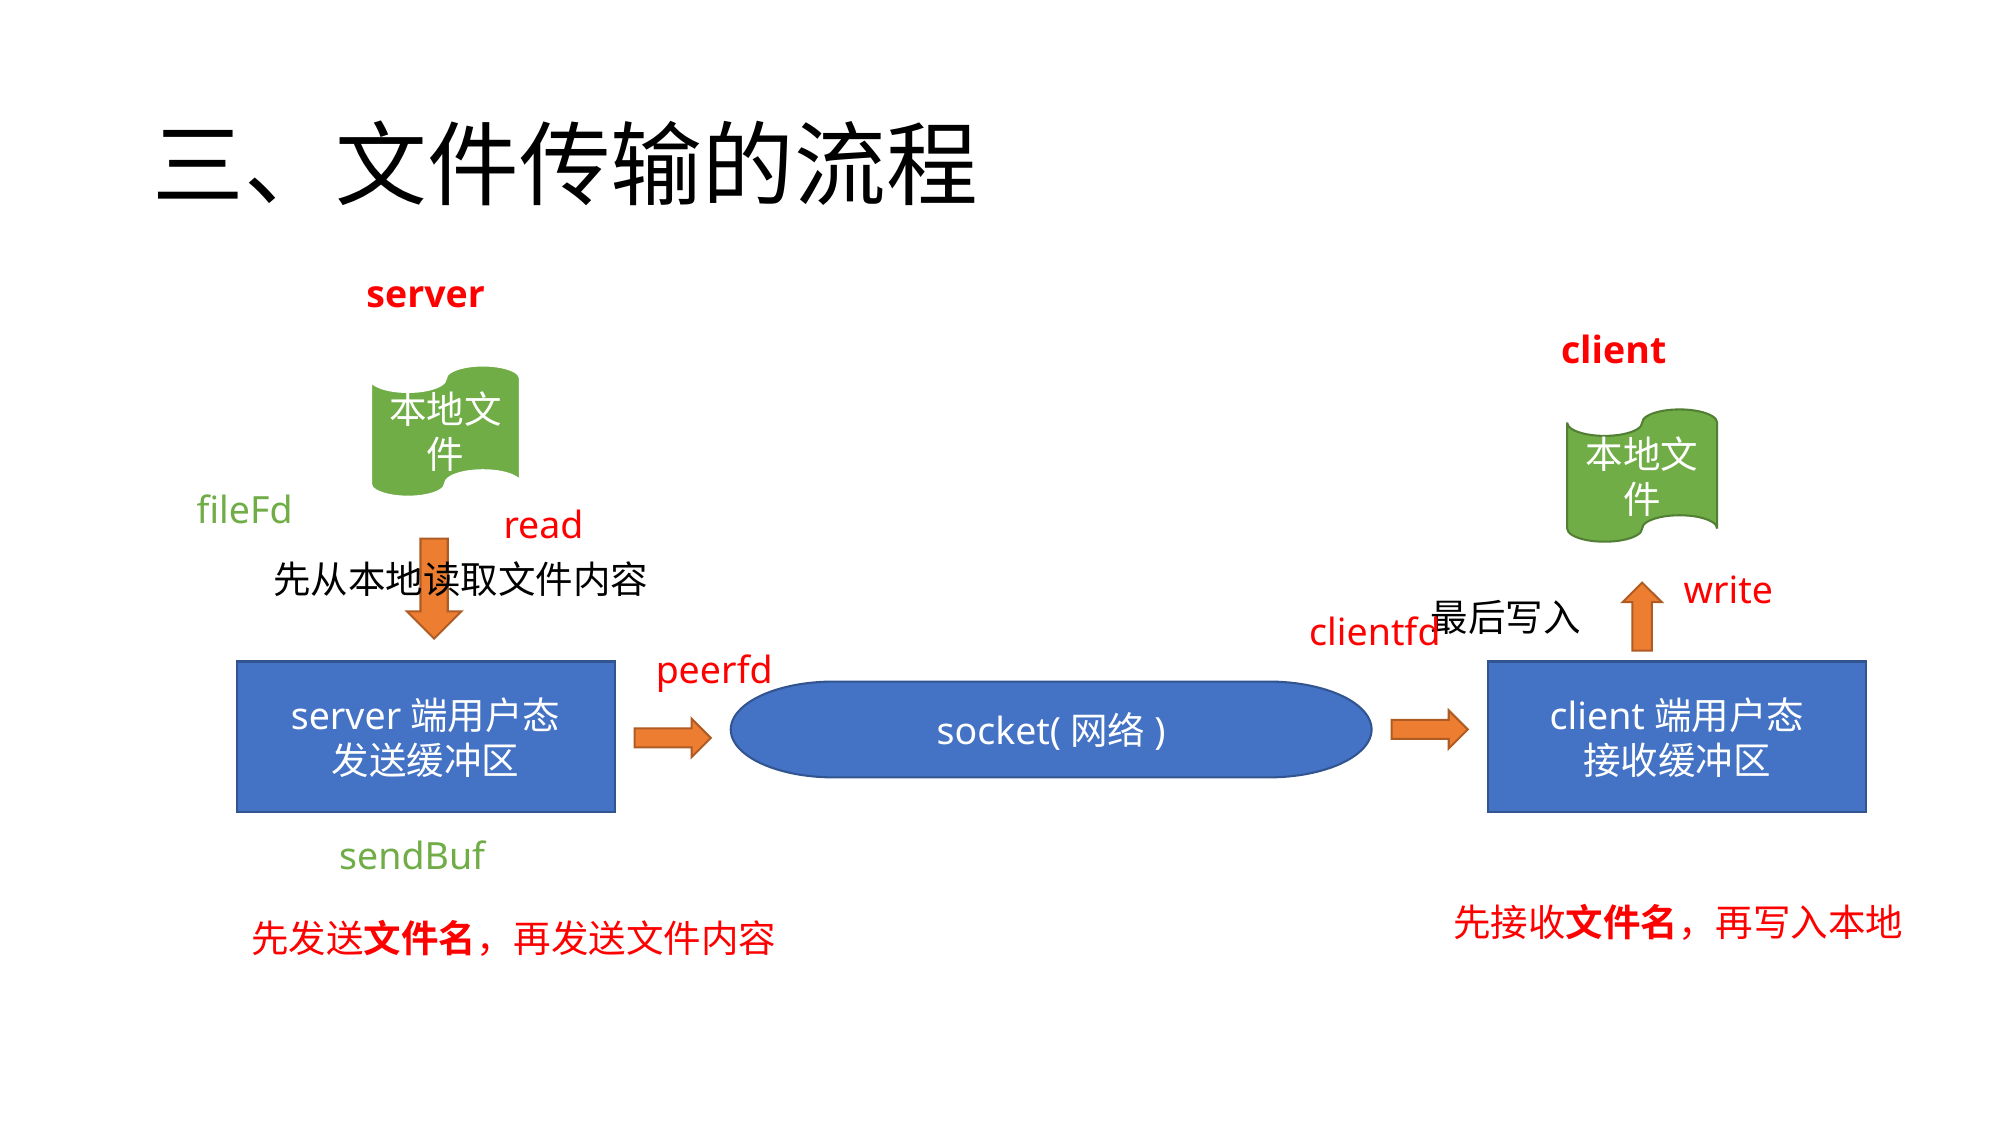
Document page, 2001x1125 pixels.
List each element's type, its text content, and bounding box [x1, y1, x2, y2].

text_box write [1668, 559, 1788, 619]
title 三、文件传输的流程 [137, 59, 1863, 278]
text_box 先从本地读取文件内容 [258, 549, 664, 609]
text_box [1620, 581, 1665, 652]
text_box [1390, 707, 1470, 752]
text_box 最后写入 [1416, 586, 1596, 647]
text_box server [351, 263, 500, 323]
text_box peerfd [641, 638, 788, 699]
text_box 本地文件 [368, 363, 523, 499]
text_box 先发送文件名，再发送文件内容 [236, 907, 792, 967]
text_box [404, 609, 464, 641]
text_box clientfd [1294, 601, 1456, 661]
text_box [419, 537, 449, 549]
text_box socket(网络) [729, 680, 1373, 779]
text_box server端用户态 发送缓冲区 [236, 660, 616, 813]
text_box fileFd [181, 478, 308, 538]
text_box 本地文件 [1566, 408, 1719, 543]
text_box client端用户态 接收缓冲区 [1487, 660, 1867, 813]
text_box [633, 716, 713, 760]
text_box read [488, 493, 738, 554]
text_box sendBuf [324, 824, 501, 885]
text_box 先接收文件名，再写入本地 [1438, 892, 1918, 952]
text_box client [1546, 318, 1682, 378]
